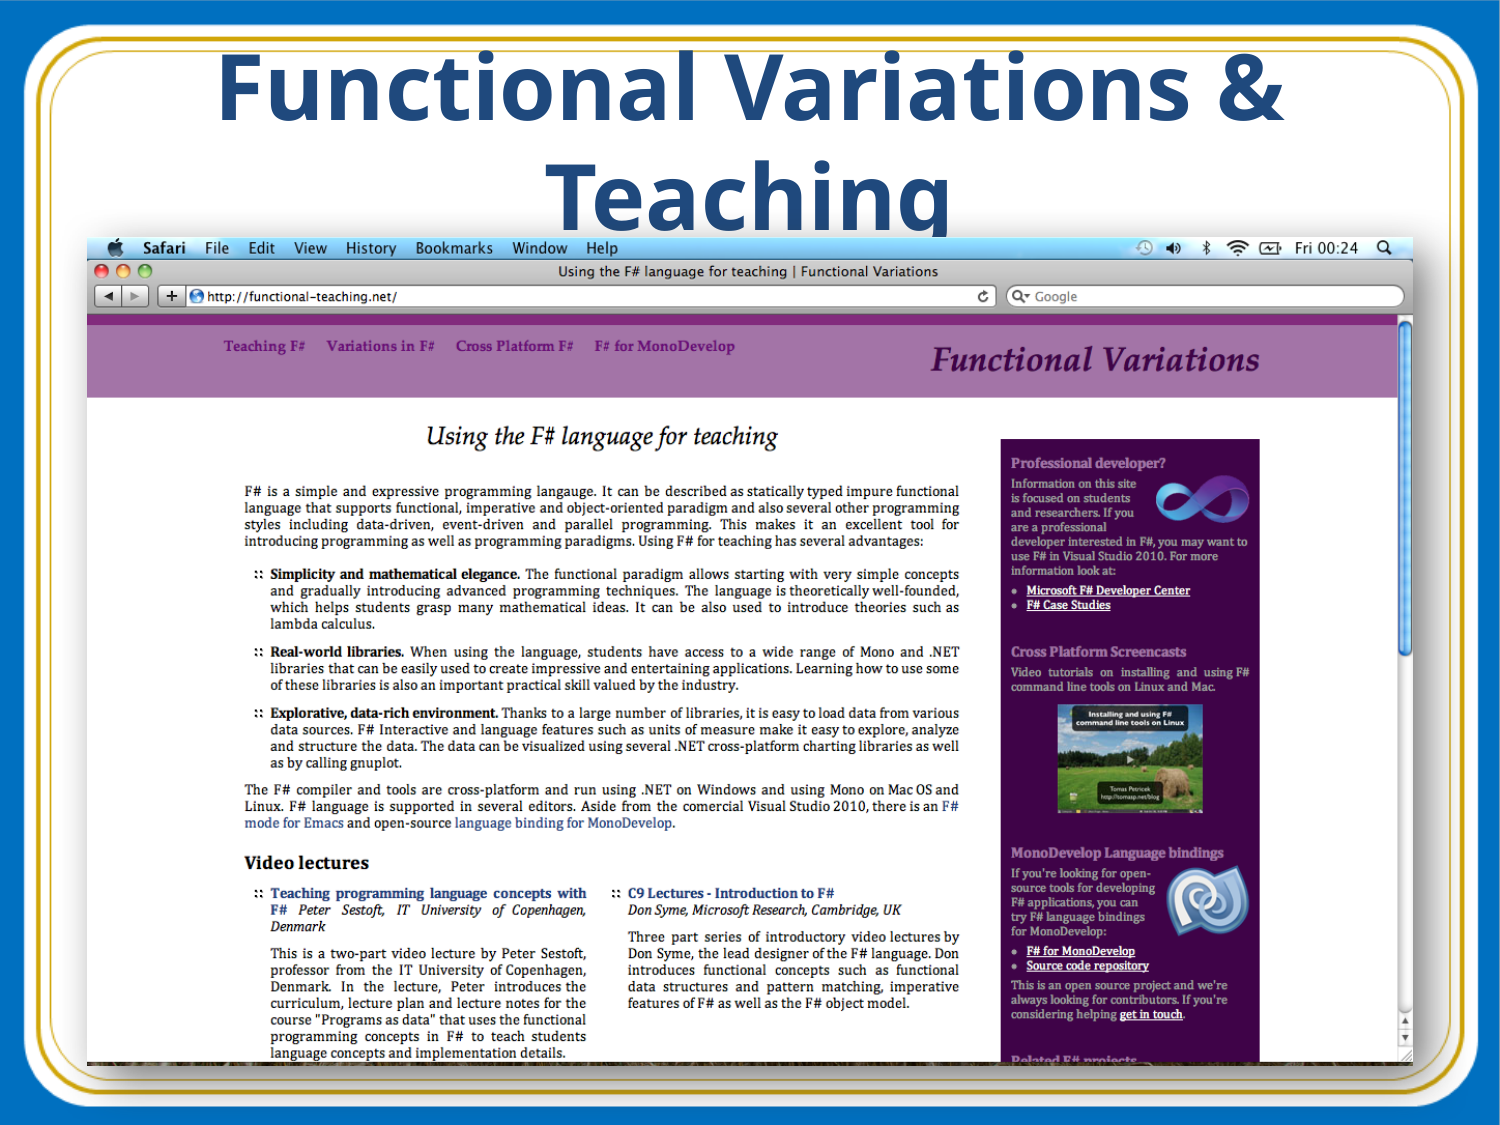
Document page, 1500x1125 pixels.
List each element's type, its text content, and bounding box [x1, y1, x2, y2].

picture [0, 0, 1500, 1125]
title Functional Variations & Teaching [75, 45, 1425, 233]
